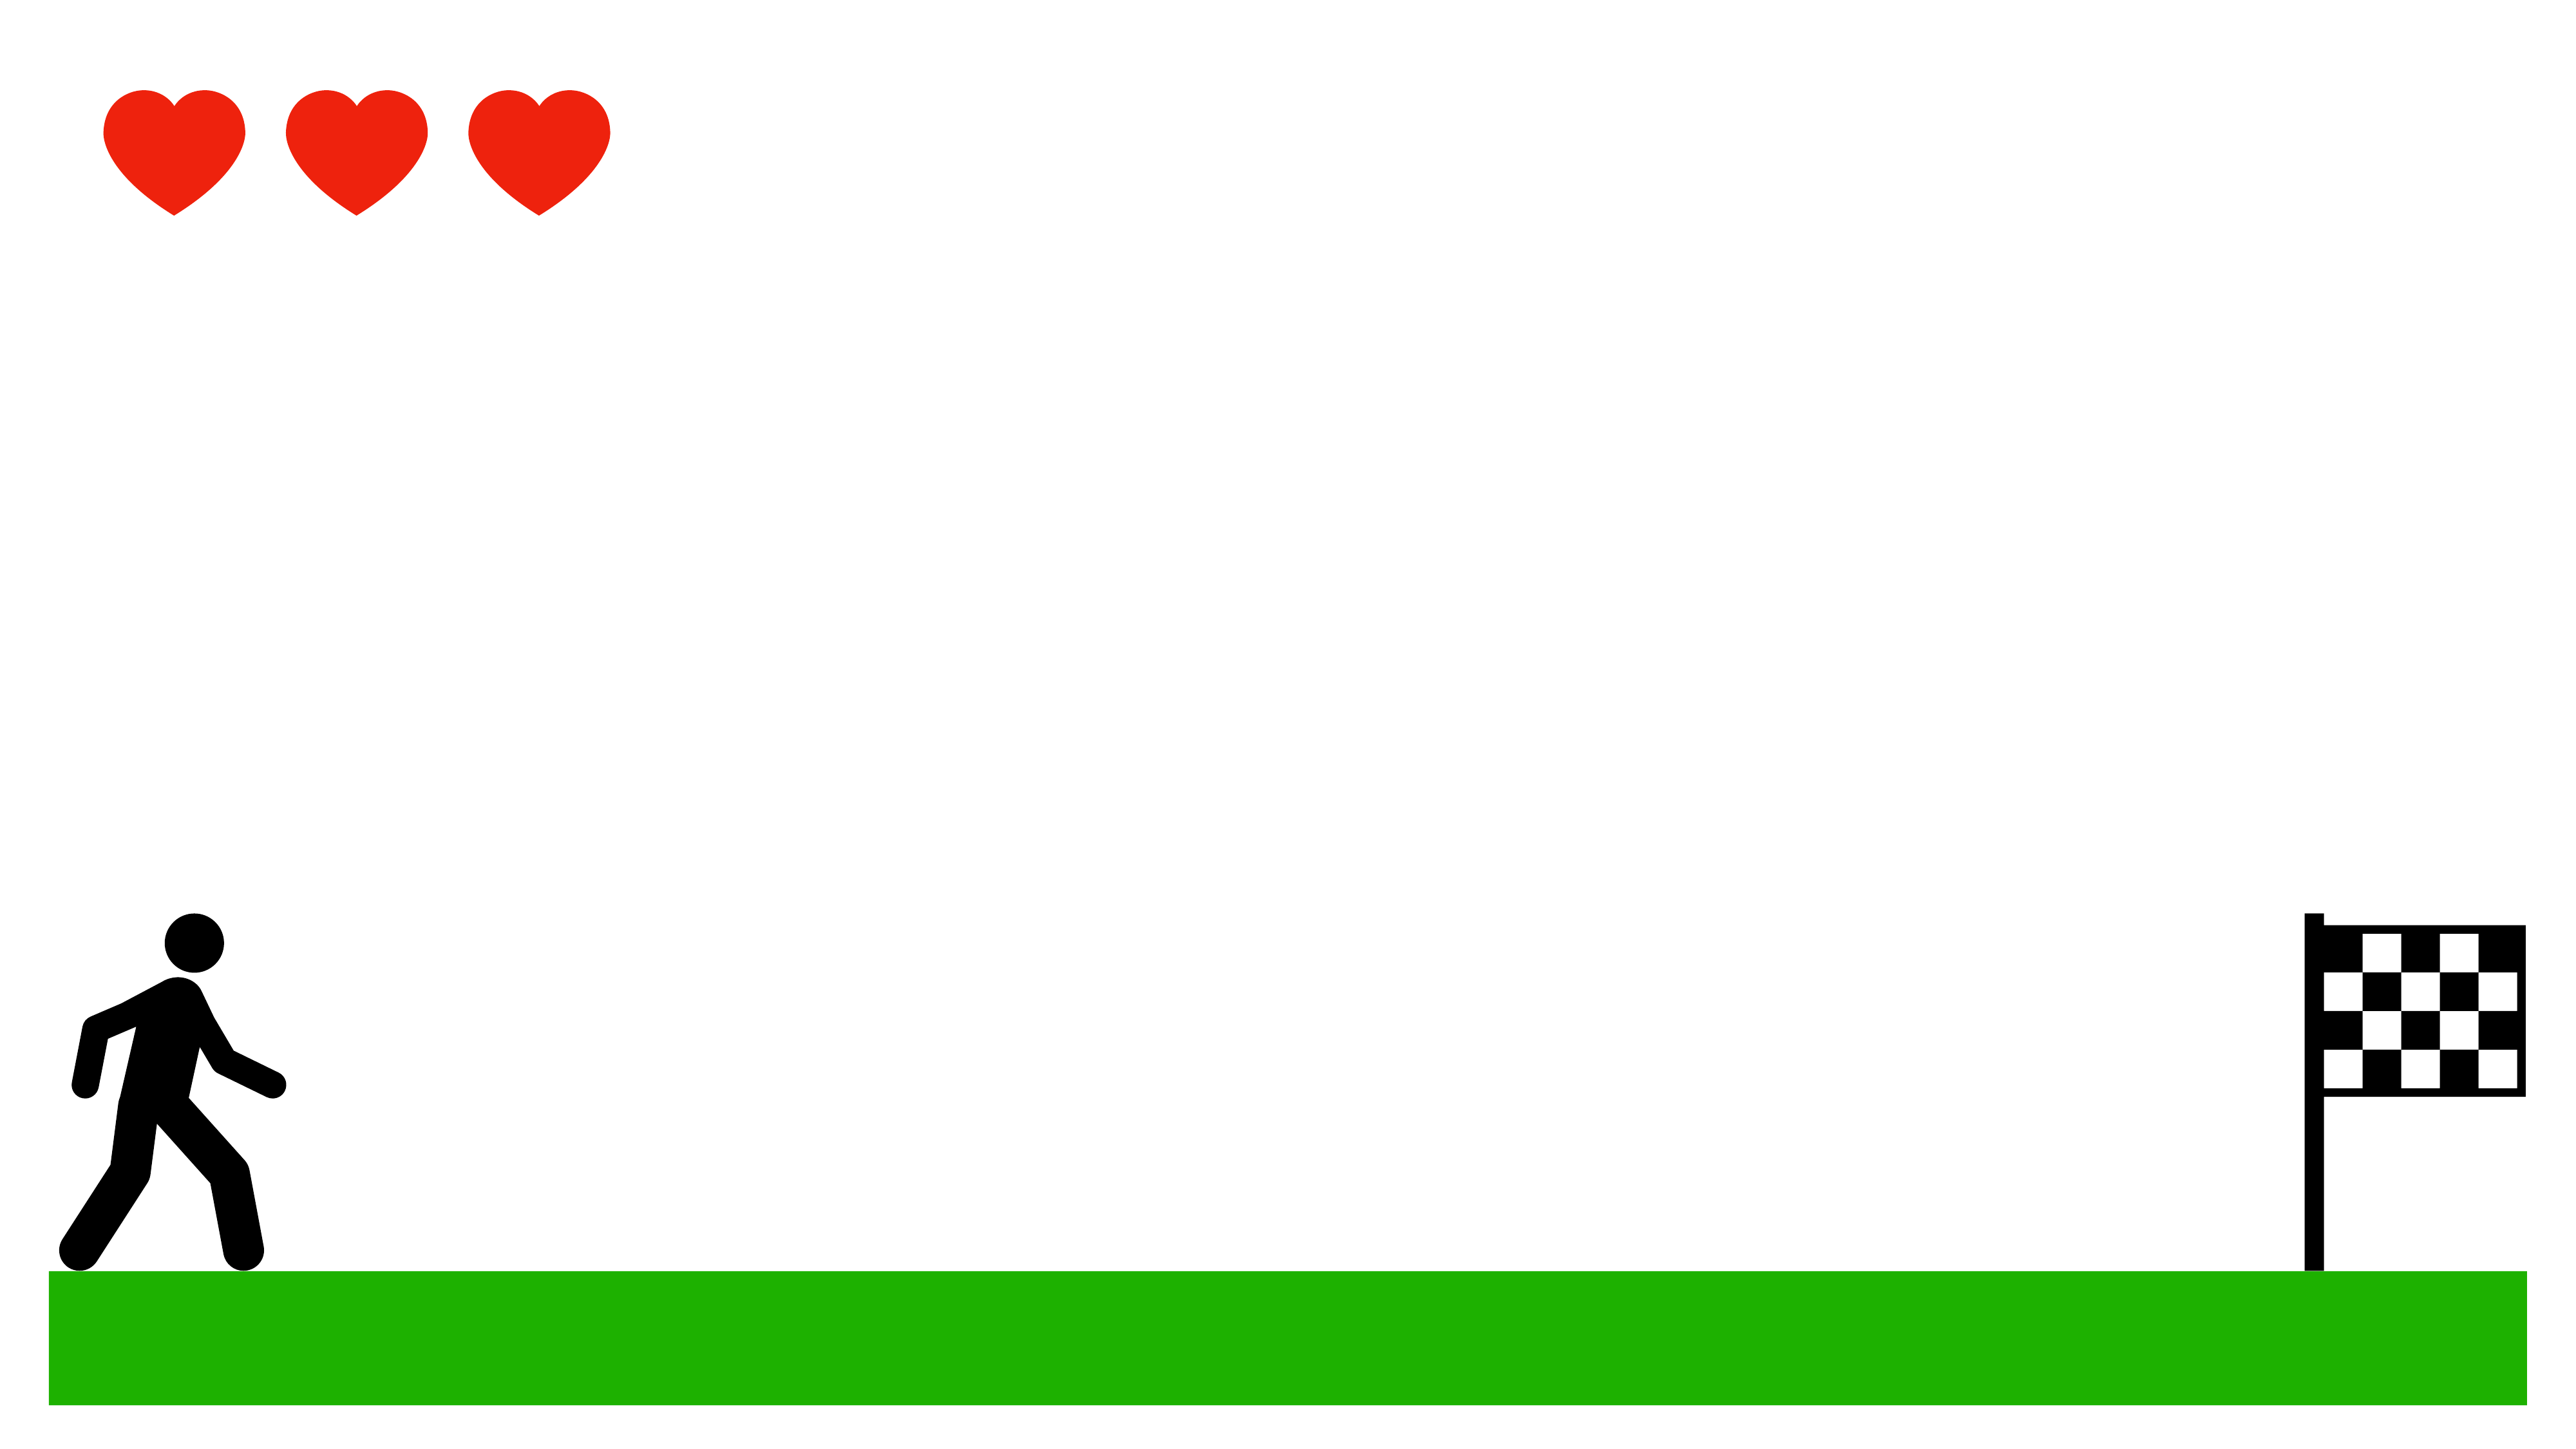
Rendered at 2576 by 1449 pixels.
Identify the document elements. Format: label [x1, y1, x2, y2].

text_box [164, 913, 224, 973]
text_box [48, 1271, 2527, 1406]
text_box [285, 90, 428, 216]
text_box [468, 90, 611, 216]
text_box [59, 977, 287, 1271]
text_box [103, 90, 245, 216]
text_box [2304, 913, 2526, 1271]
